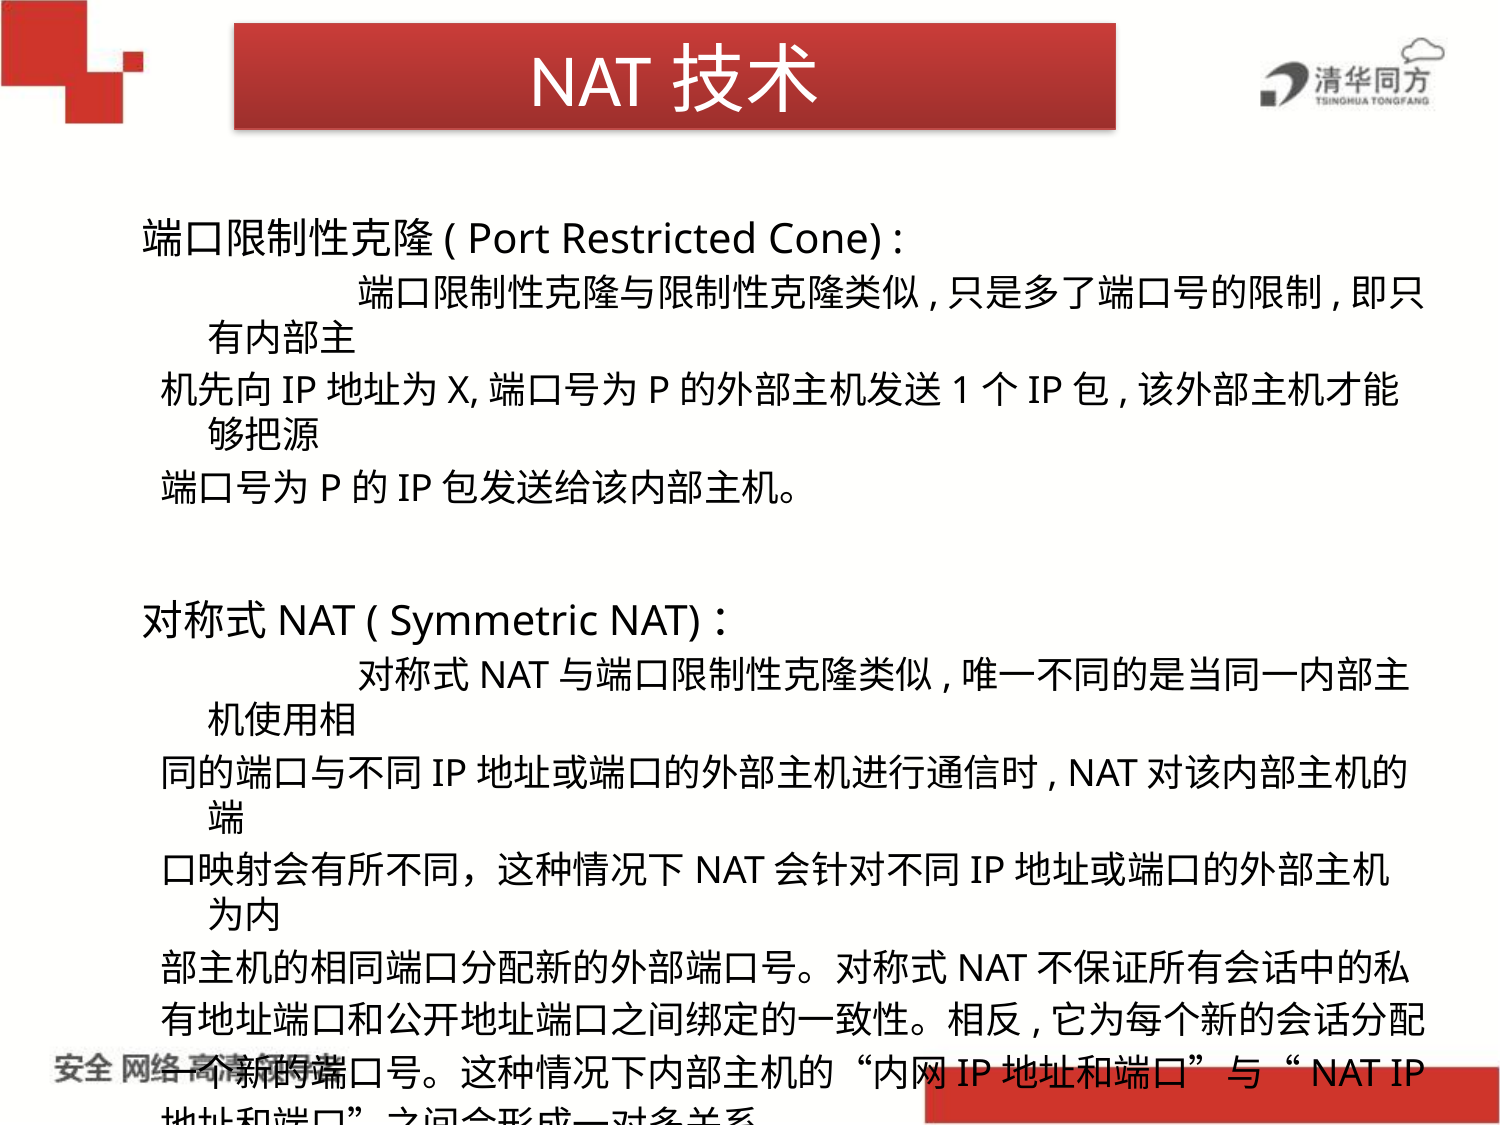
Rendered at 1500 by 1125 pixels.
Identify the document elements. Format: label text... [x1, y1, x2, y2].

list 端口限制性克隆( Port Restricted Cone) : 端口限制性克隆与限制性克隆类似,只是多了端口号的限制,即只有内部主 机先向IP地址为X,端口号为P的外部主机发送1个IP包,该外部主机才能够把源 端口号为P的IP包发送给该内部主机。 对称式NAT ( Symmetric NAT)： 对称式NAT与端口限制性克隆类似,唯一不同的是当同一内部主机使用相 同的端口与不同IP地址或端口的外部主机进行通信时, NAT对该内部主机的端 口映射会有所不同，这种情况下NAT会针对不同IP地址或端口的外部主机为内 部主机的相同端口分配新的外部端口号。对称式NAT不保证所有会话中的私 有地址端口和公开地址端口之间绑定的一致性。相反,它为每个新的会话分配 一个新的端口号。这种情况下内部主机的“内网IP地址和端口”与“NAT IP 地址和端口”之间会形成一对多关系。 [70, 164, 1442, 1008]
picture [0, 0, 1500, 1125]
text_box NAT技术 [234, 23, 1116, 130]
